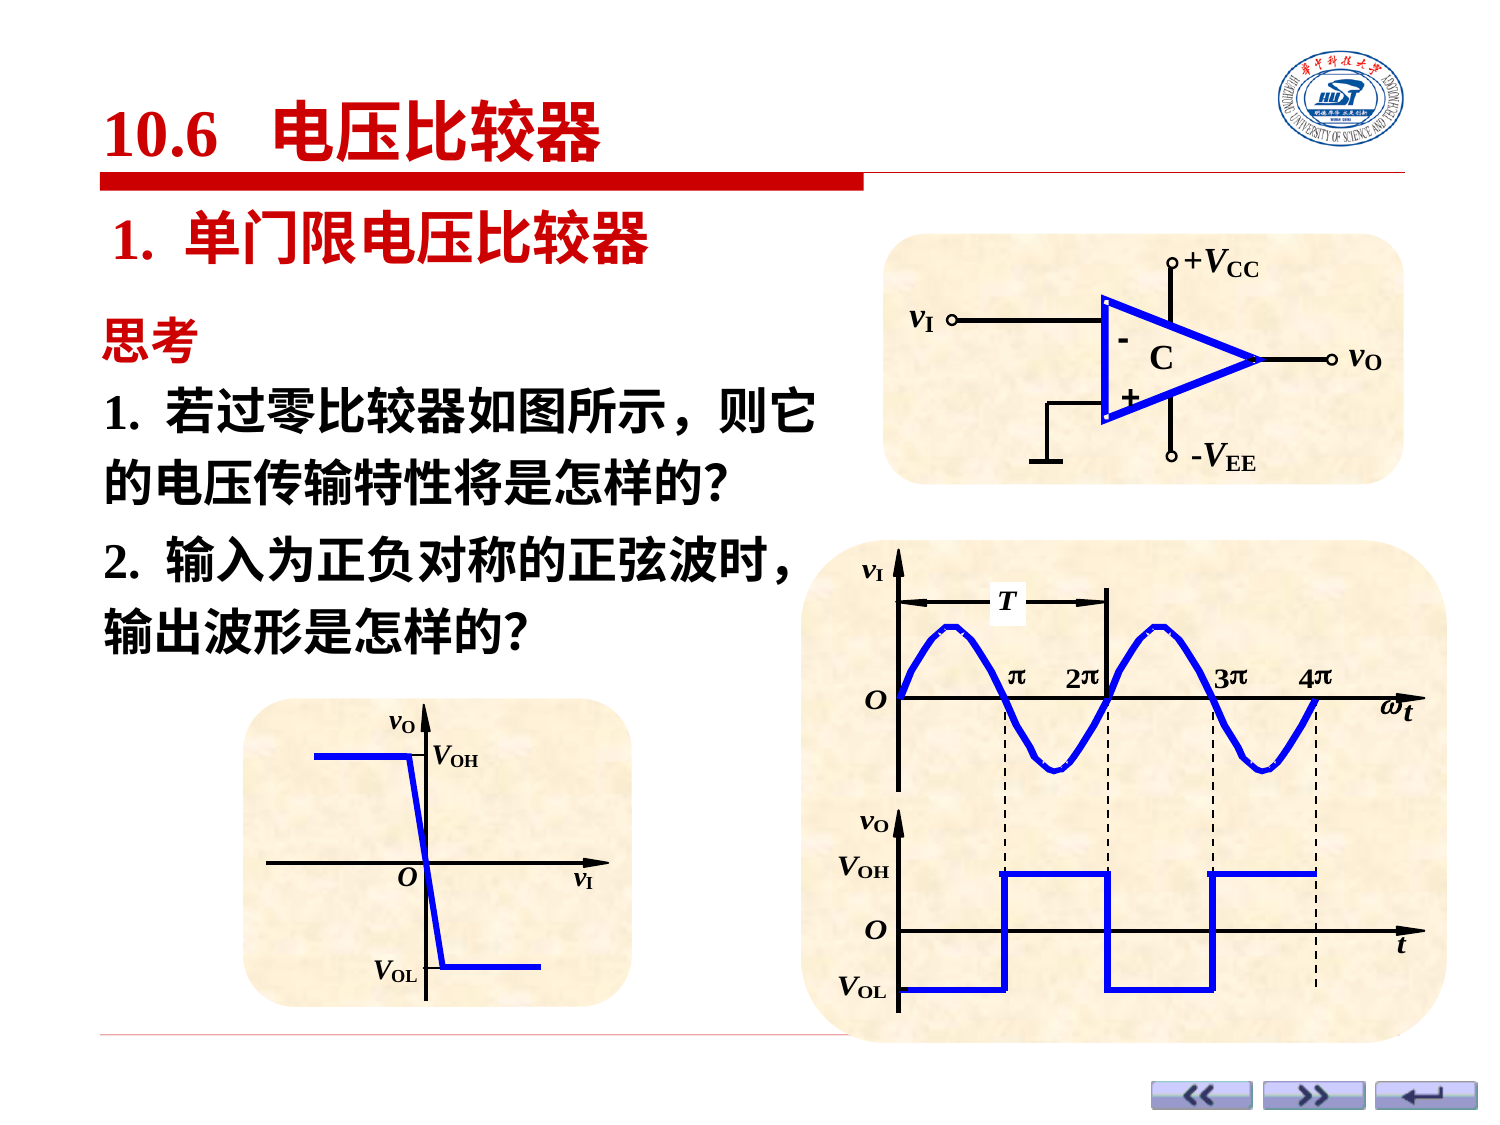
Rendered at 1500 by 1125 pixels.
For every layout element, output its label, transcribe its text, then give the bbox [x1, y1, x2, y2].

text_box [243, 698, 632, 1007]
picture [1151, 1081, 1253, 1110]
picture [1269, 42, 1413, 151]
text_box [801, 540, 1447, 1043]
picture [1263, 1081, 1366, 1110]
text_box 10.6 电压比较器 [87, 81, 1187, 177]
picture [1375, 1081, 1478, 1110]
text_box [88, 291, 834, 666]
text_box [883, 233, 1404, 485]
text_box 1. 单门限电压比较器 [96, 193, 1118, 271]
